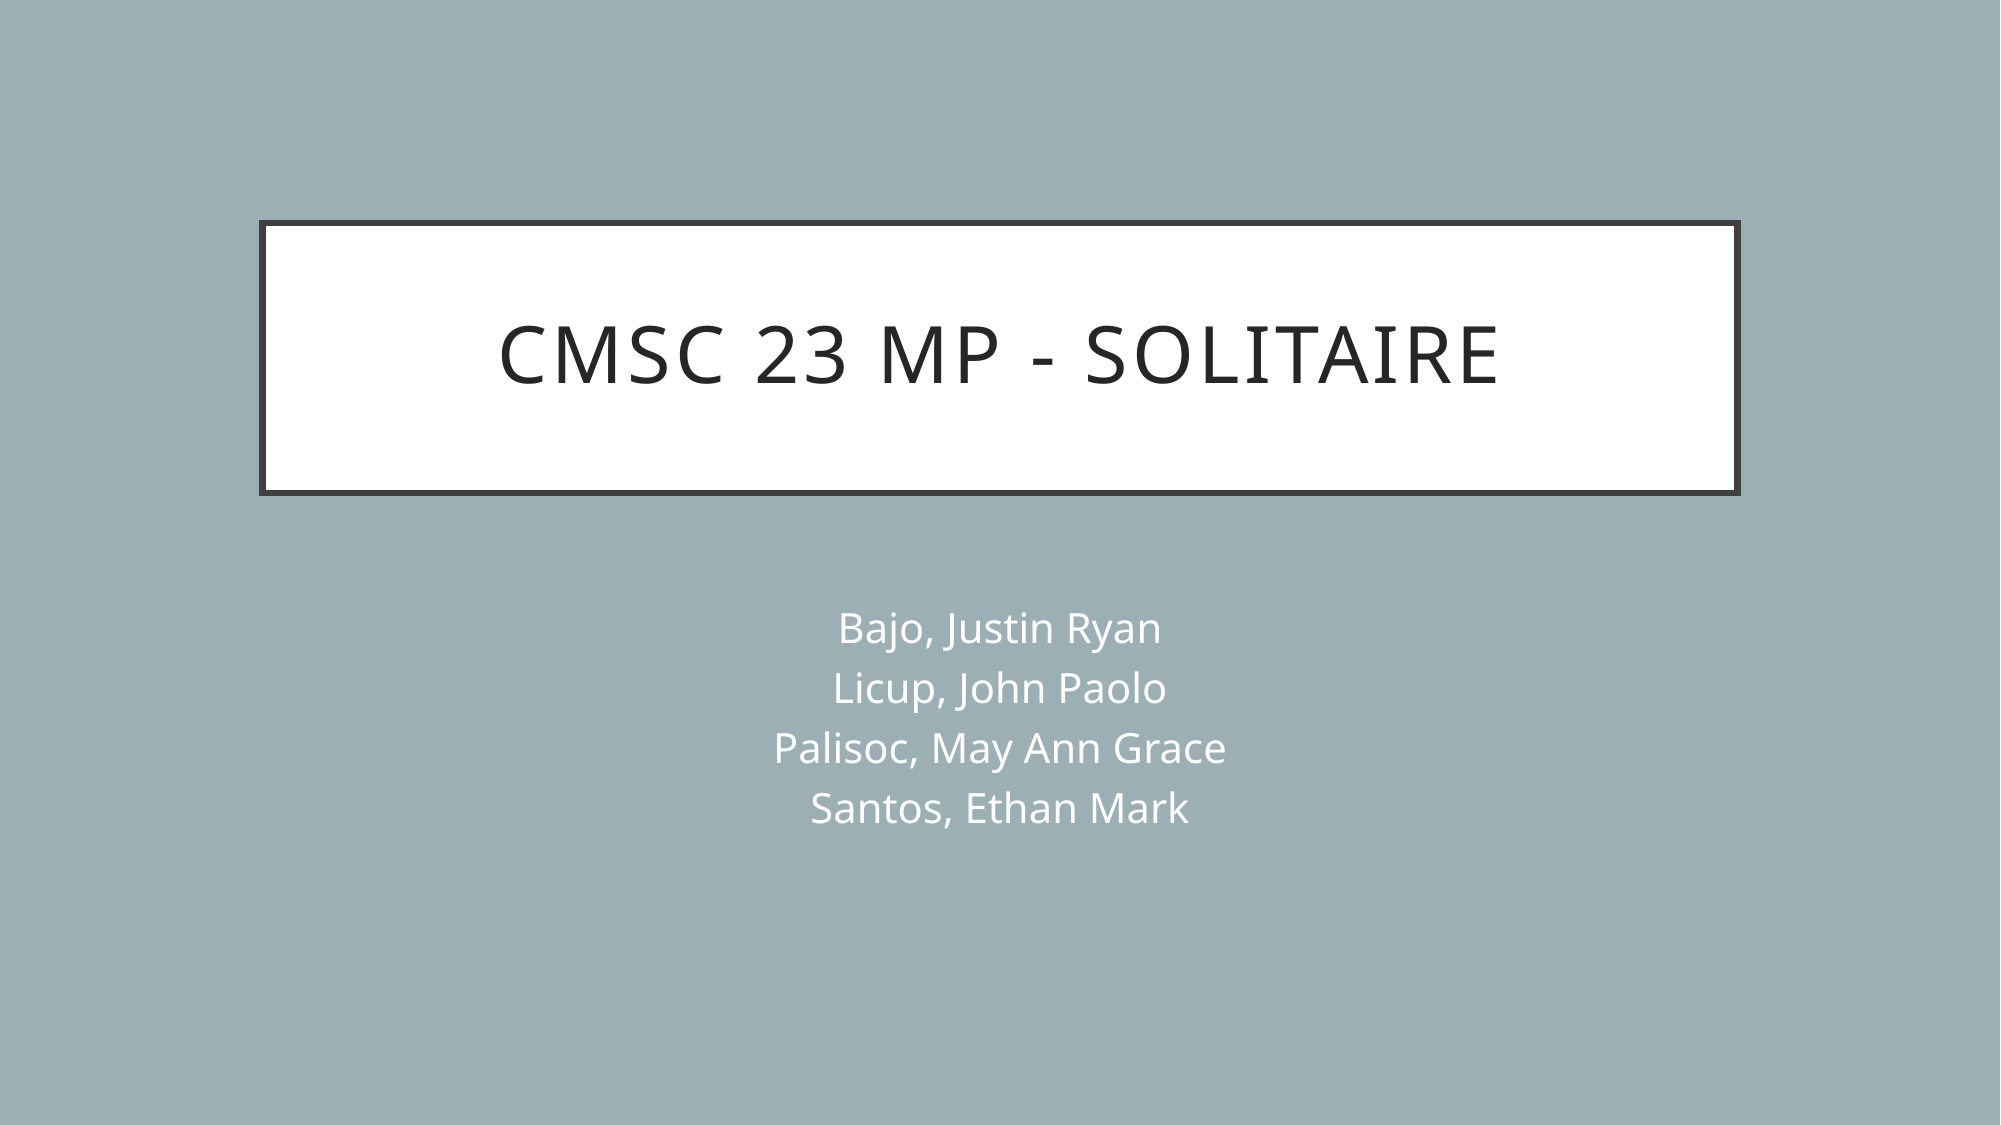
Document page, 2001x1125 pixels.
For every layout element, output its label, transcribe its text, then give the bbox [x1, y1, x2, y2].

title CMSC 23 mp - solitaire [259, 220, 1741, 496]
subtitle Bajo, Justin Ryan Licup, John Paolo Palisoc, May Ann Grace Santos, Ethan Mark [442, 584, 1558, 855]
